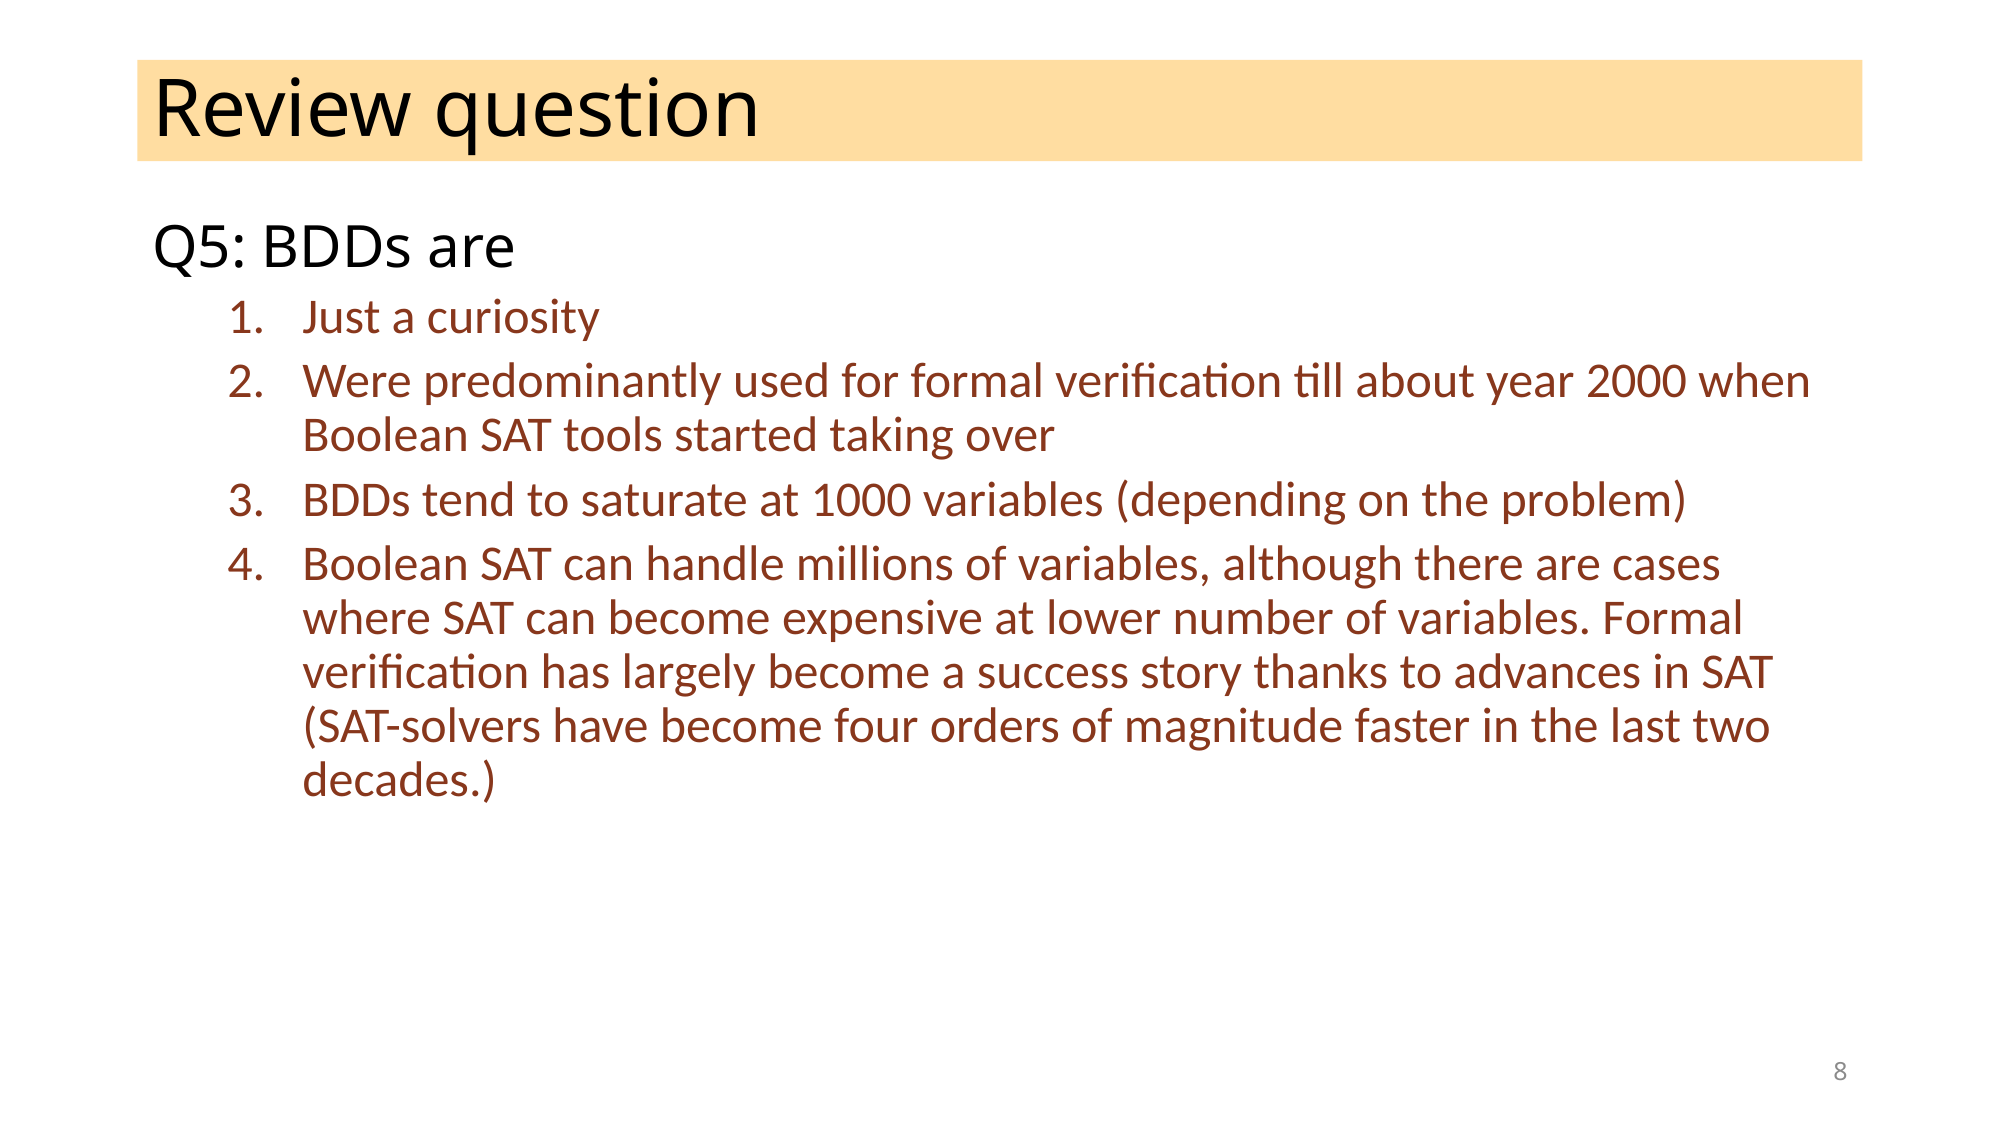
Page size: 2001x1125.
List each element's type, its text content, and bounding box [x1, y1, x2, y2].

list Q5: BDDs are Just a curiosity Were predominantly used for formal verification till about year 2000 when Boolean SAT tools started taking over BDDs tend to saturate at 1000 variables (depending on the problem) Boolean SAT can handle millions of variables, although there are cases where SAT can become expensive at lower number of variables. Formal verification has largely become a success story thanks to advances in SAT (SAT-solvers have become four orders of magnitude faster in the last two decades.) [137, 209, 1863, 1081]
slide_number 8 [1412, 1042, 1863, 1103]
title Review question [137, 59, 1863, 162]
